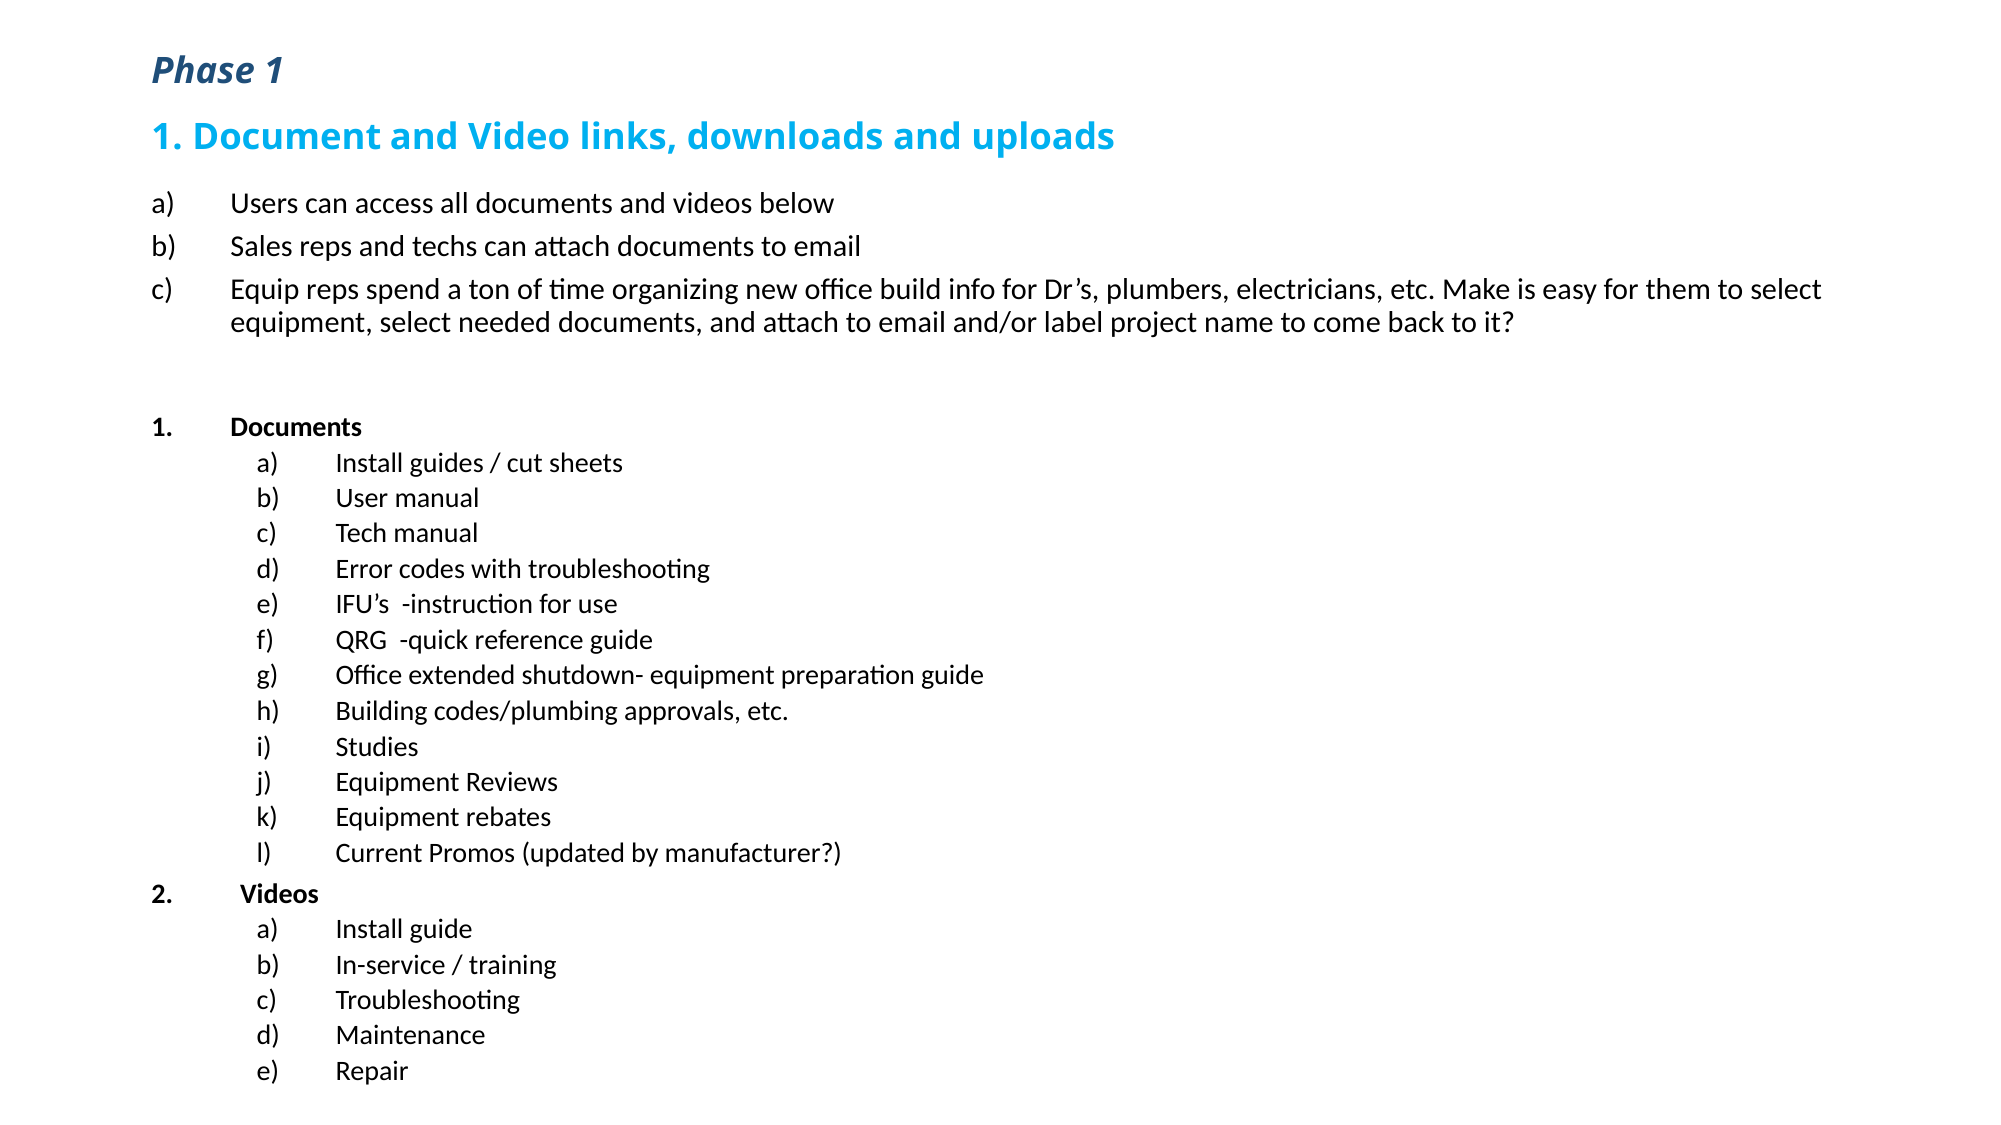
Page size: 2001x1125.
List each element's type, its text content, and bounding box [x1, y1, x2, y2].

title Phase 1 1. Document and Video links, downloads and uploads [136, 16, 1862, 145]
list Users can access all documents and videos below Sales reps and techs can attach documents to email Equip reps spend a ton of time organizing new office build info for Dr’s, plumbers, electricians, etc. Make is easy for them to select equipment, select needed documents, and attach to email and/or label project name to come back to it? Documents Install guides / cut sheets User manual Tech manual Error codes with troubleshooting IFU’s -instruction for use QRG -quick reference guide Office extended shutdown- equipment preparation guide Building codes/plumbing approvals, etc. Studies Equipment Reviews Equipment rebates Current Promos (updated by manufacturer?) Videos Install guide In-service / training Troubleshooting Maintenance Repair [136, 145, 1862, 1109]
